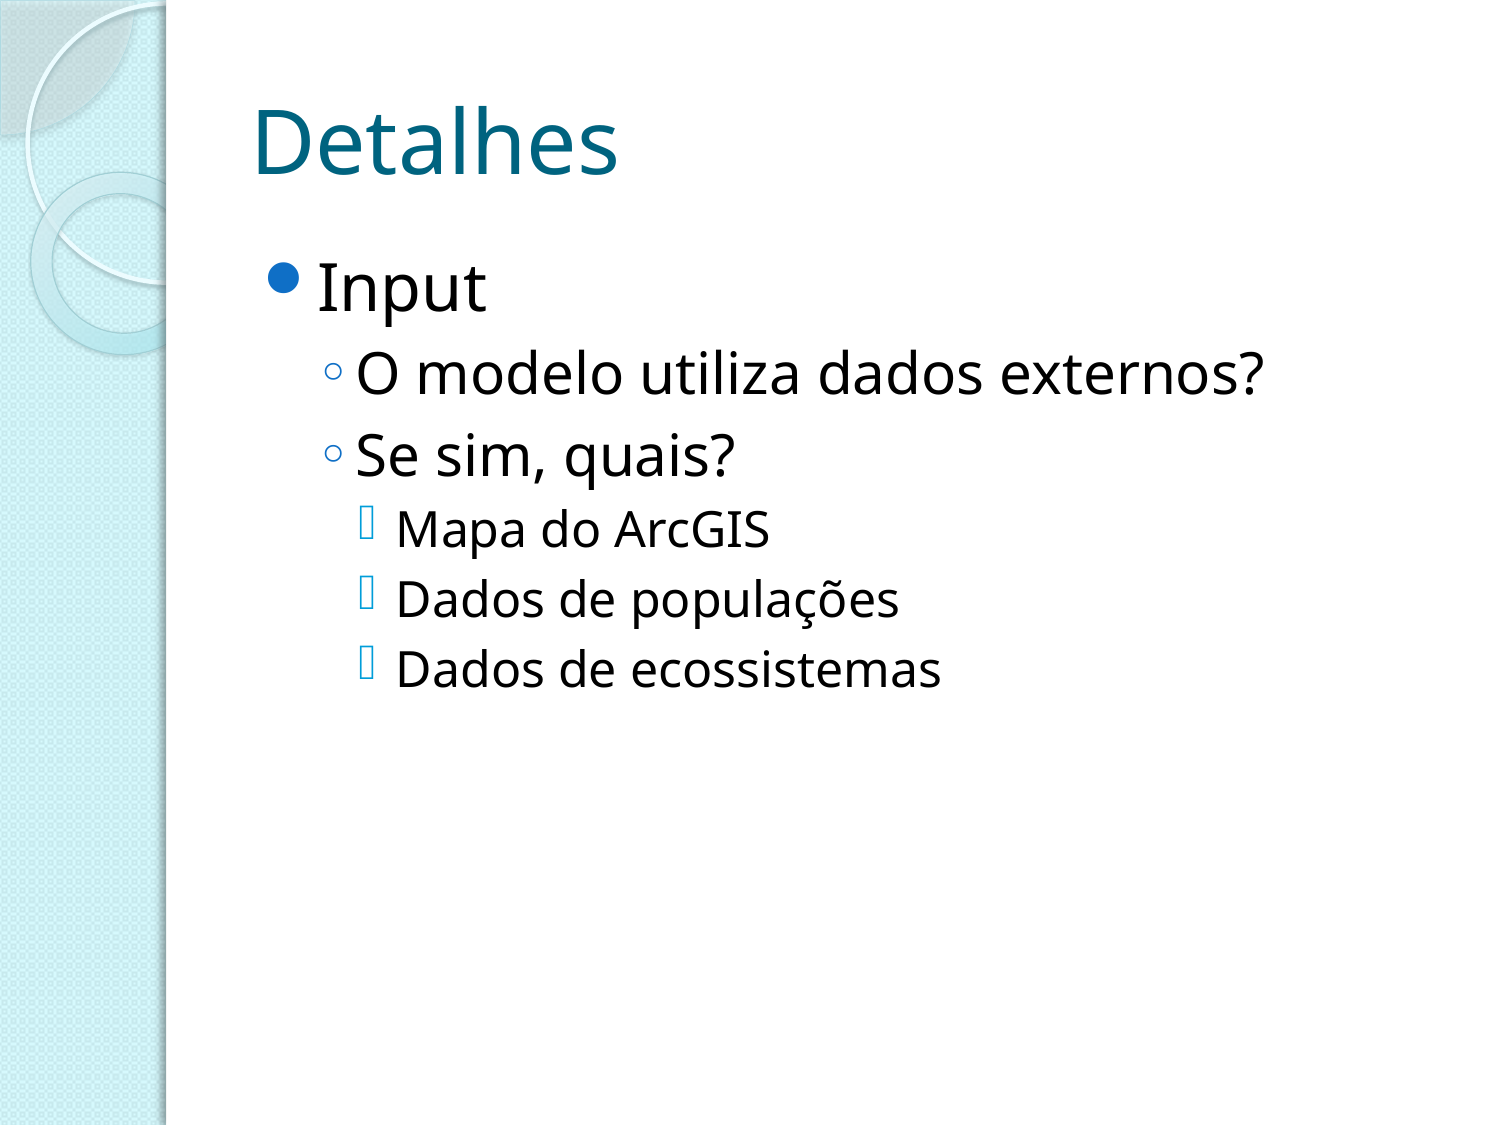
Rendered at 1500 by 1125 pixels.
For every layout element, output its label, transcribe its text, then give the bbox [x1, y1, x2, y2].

list Input O modelo utiliza dados externos? Se sim, quais? Mapa do ArcGIS Dados de populações Dados de ecossistemas [235, 237, 1466, 1025]
title Detalhes [235, 45, 1466, 233]
